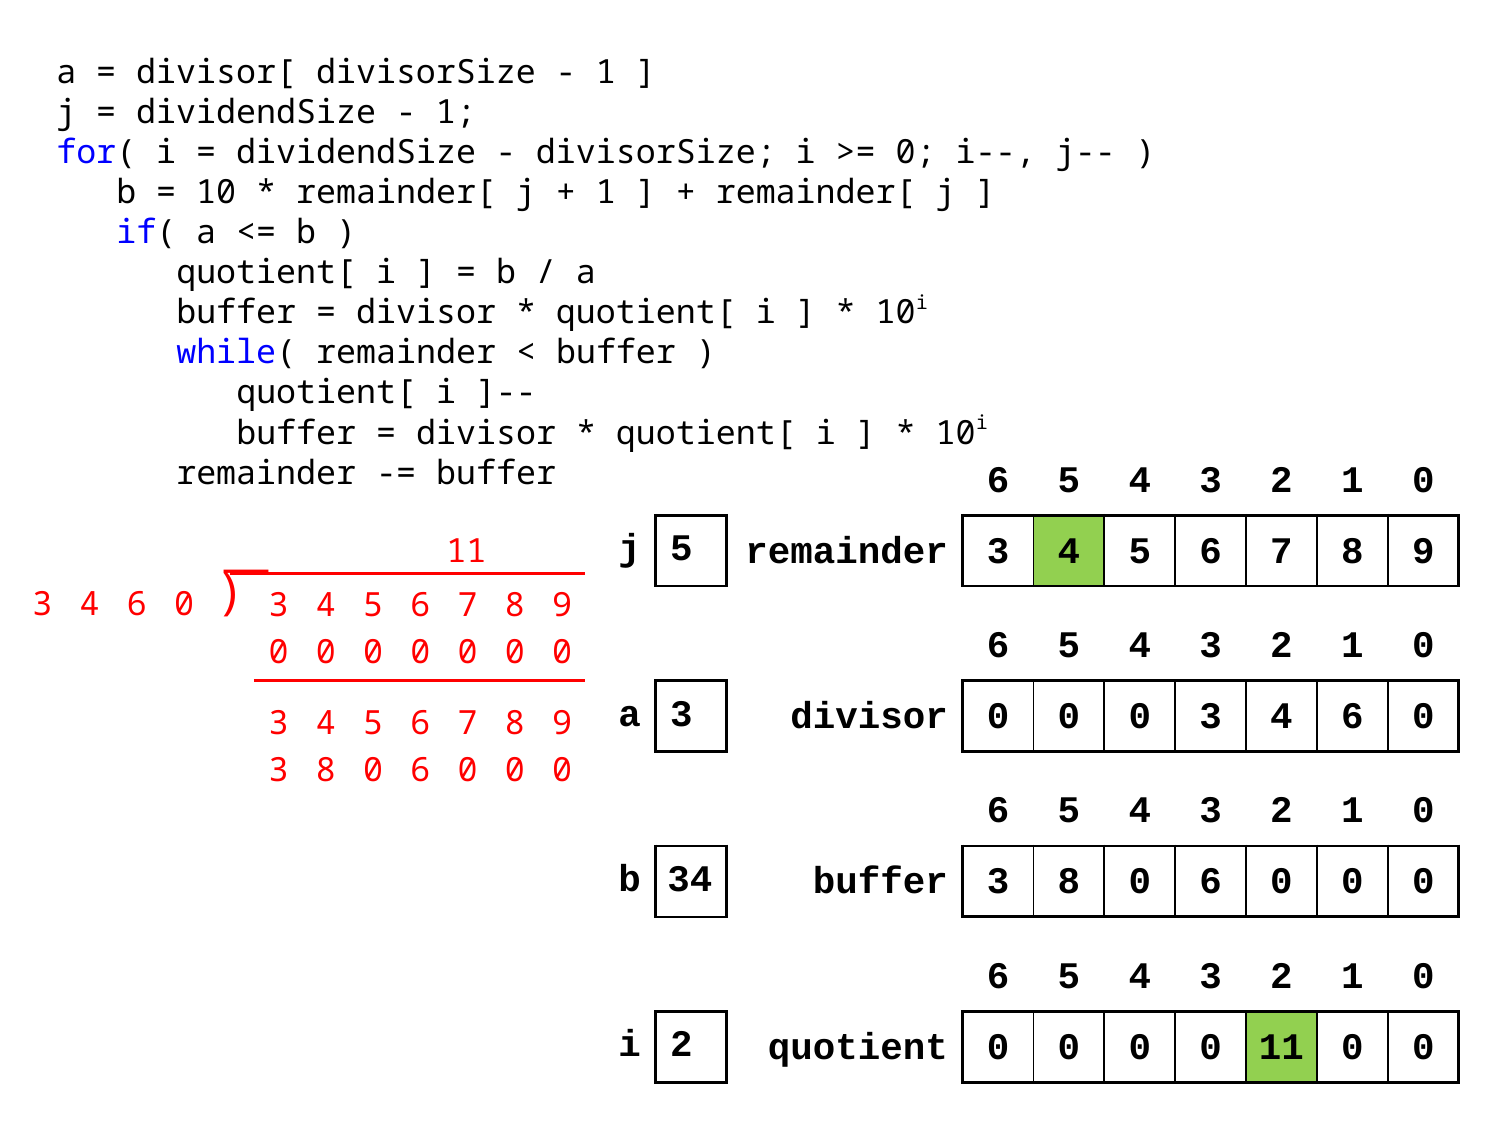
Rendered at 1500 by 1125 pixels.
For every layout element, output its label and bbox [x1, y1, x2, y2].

table_cell [1318, 682, 1387, 750]
list [41, 42, 1271, 492]
table_header [18, 515, 654, 680]
table_header [657, 517, 725, 585]
table_cell [964, 847, 1033, 915]
table_cell [1105, 847, 1174, 915]
table_header [585, 1011, 654, 1082]
table_cell [1176, 847, 1245, 915]
table_cell [728, 515, 961, 586]
table_cell [1389, 847, 1457, 915]
table_cell [964, 517, 1033, 585]
table_cell [964, 1013, 1033, 1081]
table_cell [1034, 517, 1103, 585]
table_cell [1318, 847, 1387, 915]
table_cell [1389, 682, 1457, 750]
table_header [726, 775, 1459, 846]
table_cell [728, 846, 961, 917]
table_cell [1176, 517, 1245, 585]
table_cell [1176, 1013, 1245, 1081]
table_cell [1247, 847, 1316, 915]
table_cell [1318, 517, 1387, 585]
table_cell [1105, 682, 1174, 750]
table_cell [1247, 682, 1316, 750]
table_header [657, 682, 725, 750]
table_cell [1034, 682, 1103, 750]
table_cell [1105, 1013, 1174, 1081]
table_cell [1176, 682, 1245, 750]
table_cell [1034, 847, 1103, 915]
table_header [726, 941, 1459, 1011]
table_cell [728, 1011, 961, 1082]
table_header [657, 847, 725, 916]
table_header [585, 846, 654, 917]
table_cell [1247, 517, 1316, 585]
table_cell [1105, 517, 1174, 585]
table_header [726, 444, 1459, 515]
table_cell [1034, 1013, 1103, 1081]
table_header [254, 681, 654, 799]
table_cell [1389, 517, 1457, 585]
table_cell [1247, 1013, 1316, 1081]
table_cell [1389, 1013, 1457, 1081]
table_cell [1318, 1013, 1387, 1081]
table_cell [728, 681, 961, 751]
table_cell [964, 682, 1033, 750]
table_header [657, 1013, 725, 1081]
table_header [726, 610, 1459, 681]
